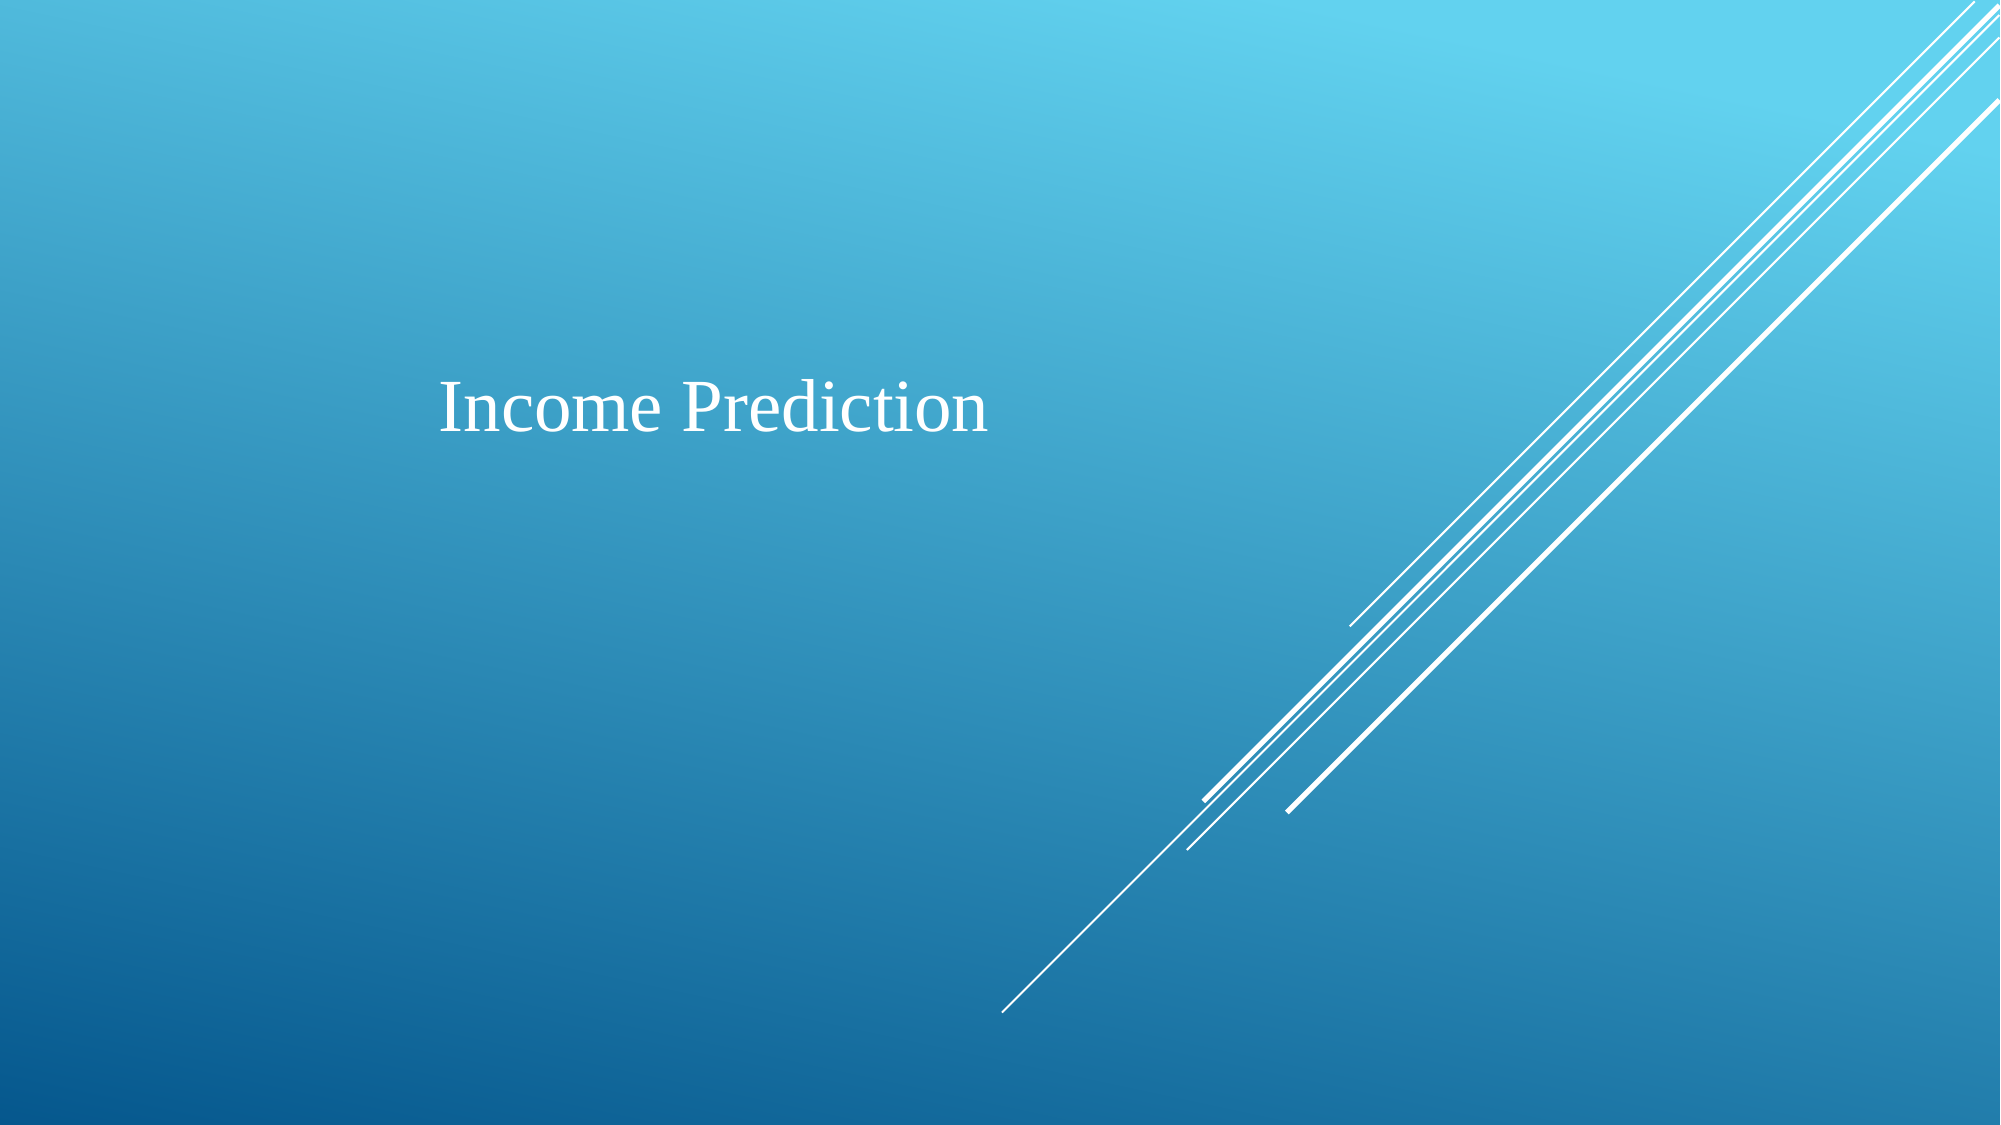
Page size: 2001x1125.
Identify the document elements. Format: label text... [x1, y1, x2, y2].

subtitle Income Prediction [123, 348, 1174, 883]
